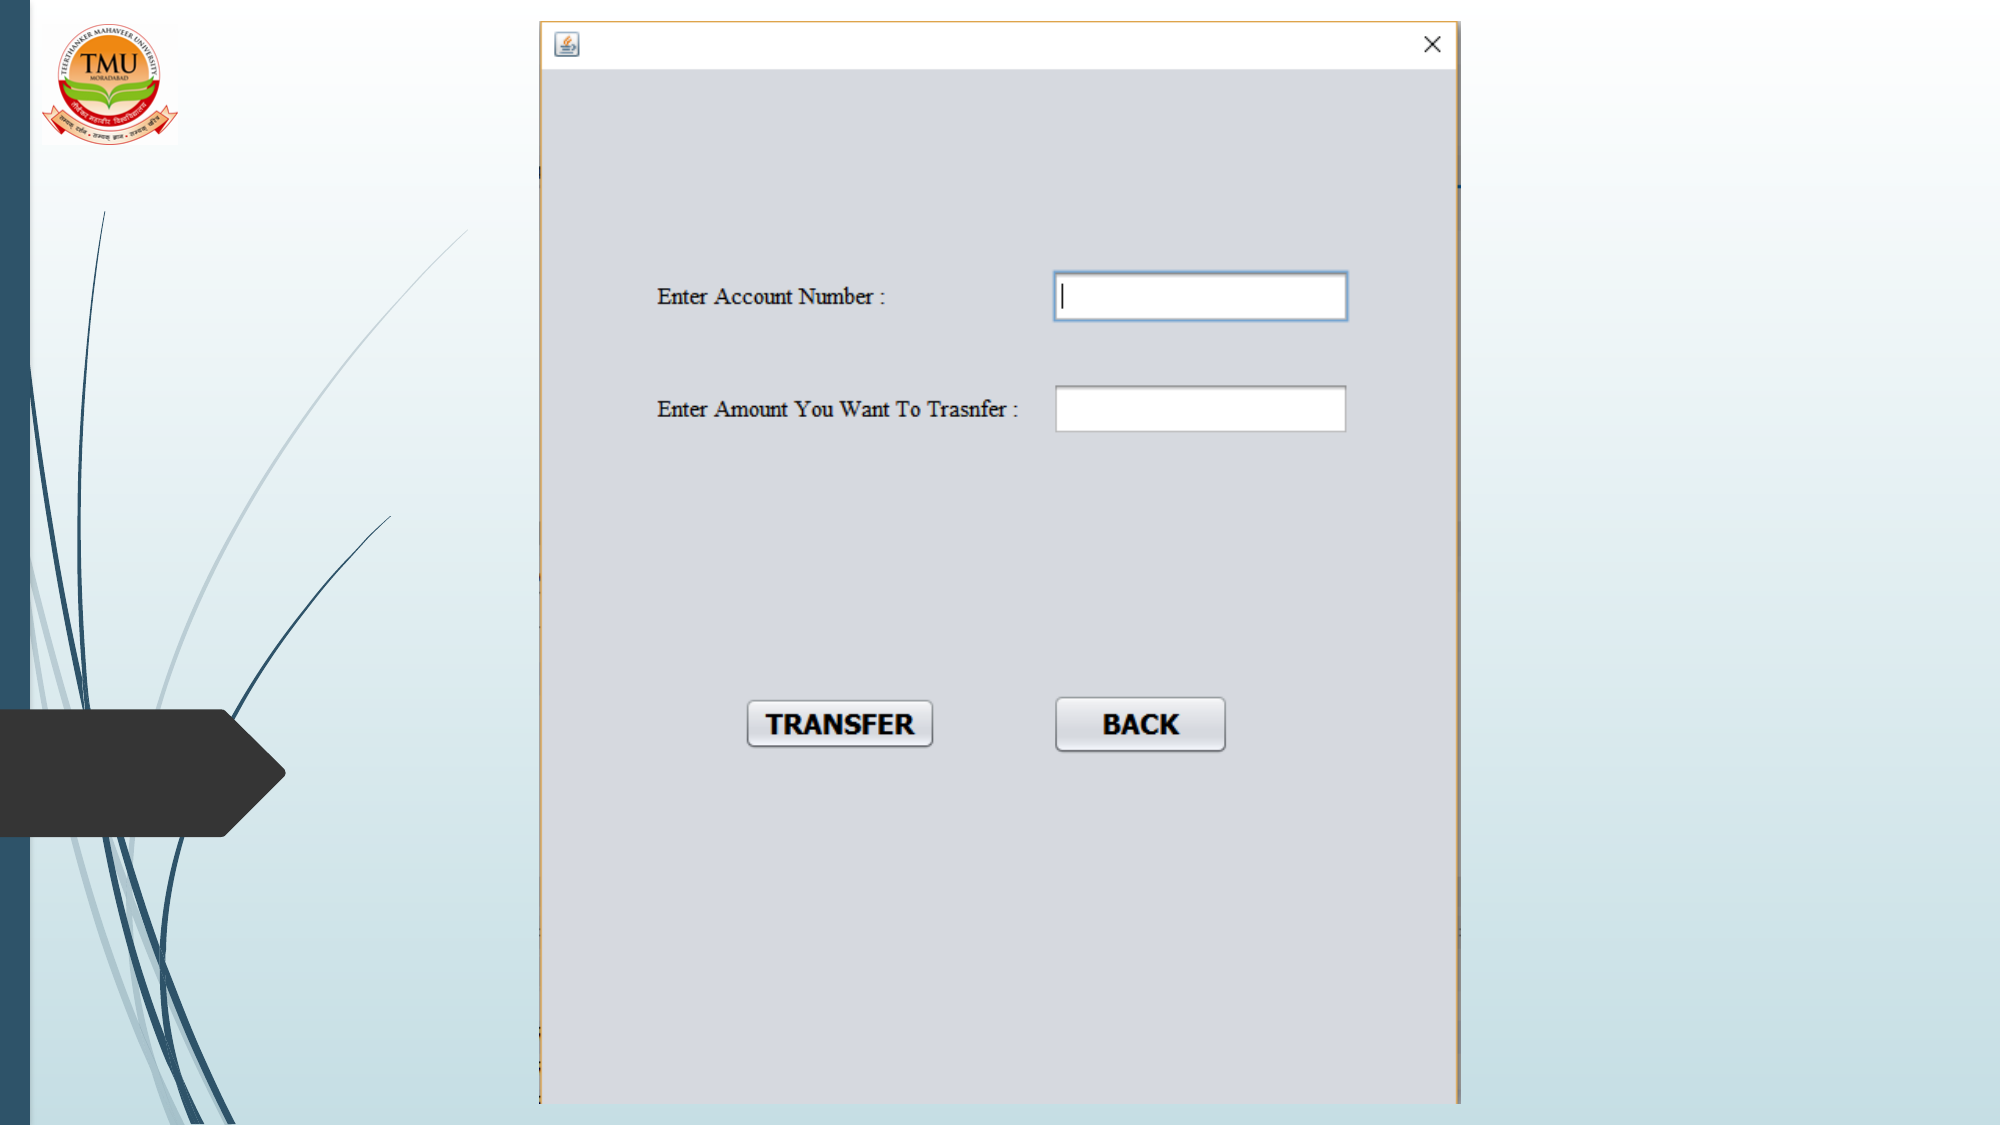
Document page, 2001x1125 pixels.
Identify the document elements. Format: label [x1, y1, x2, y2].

picture [42, 24, 179, 146]
picture [539, 21, 1461, 1104]
